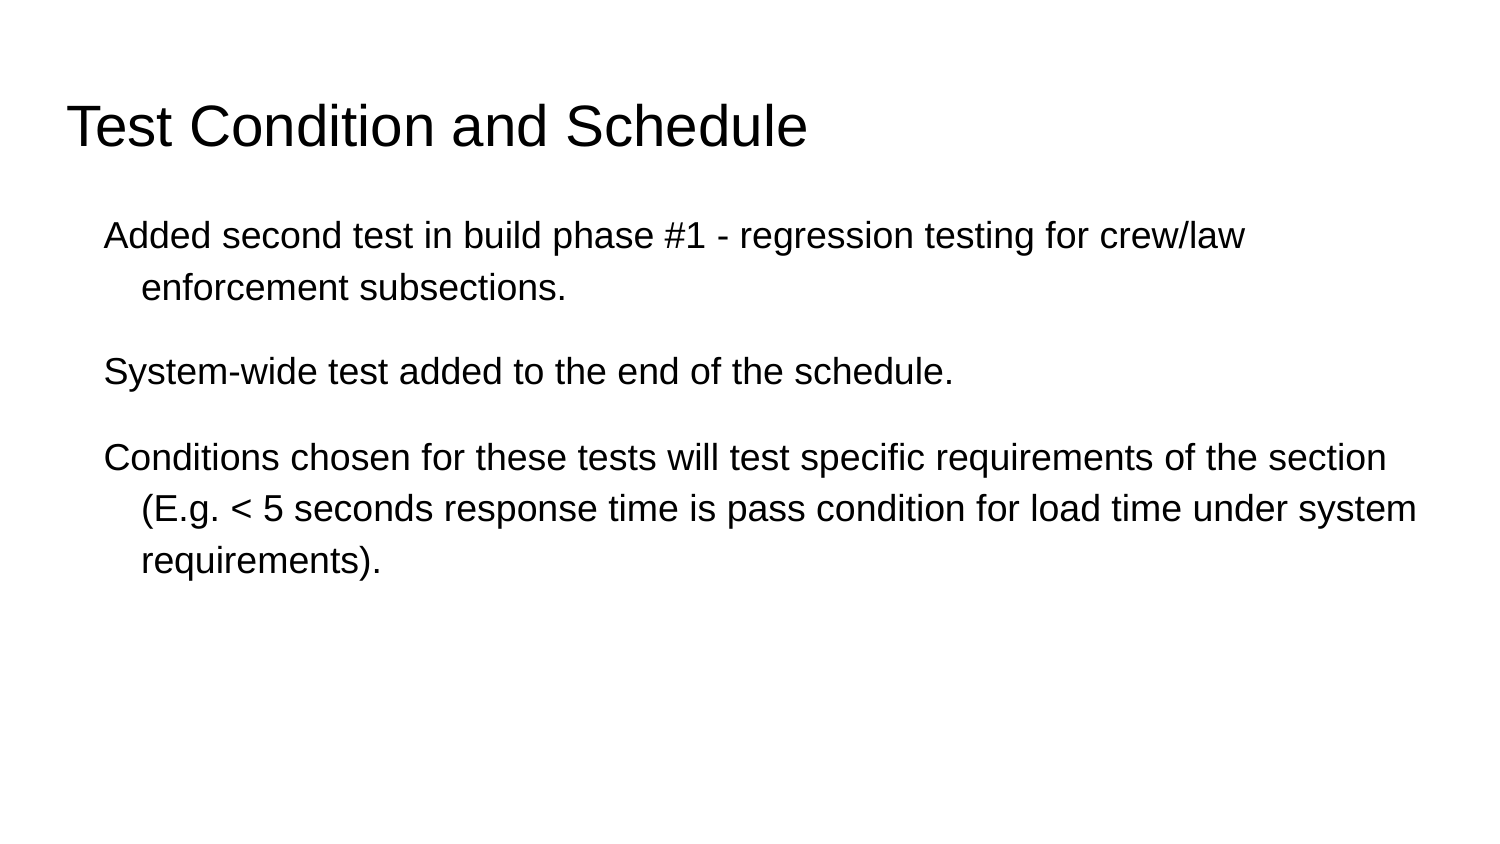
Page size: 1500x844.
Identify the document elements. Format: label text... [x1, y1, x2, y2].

list Added second test in build phase #1 - regression testing for crew/law enforcement subsections. System-wide test added to the end of the schedule. Conditions chosen for these tests will test specific requirements of the section (E.g. < 5 seconds response time is pass condition for load time under system requirements). [51, 189, 1449, 750]
title Test Condition and Schedule [51, 72, 1449, 167]
